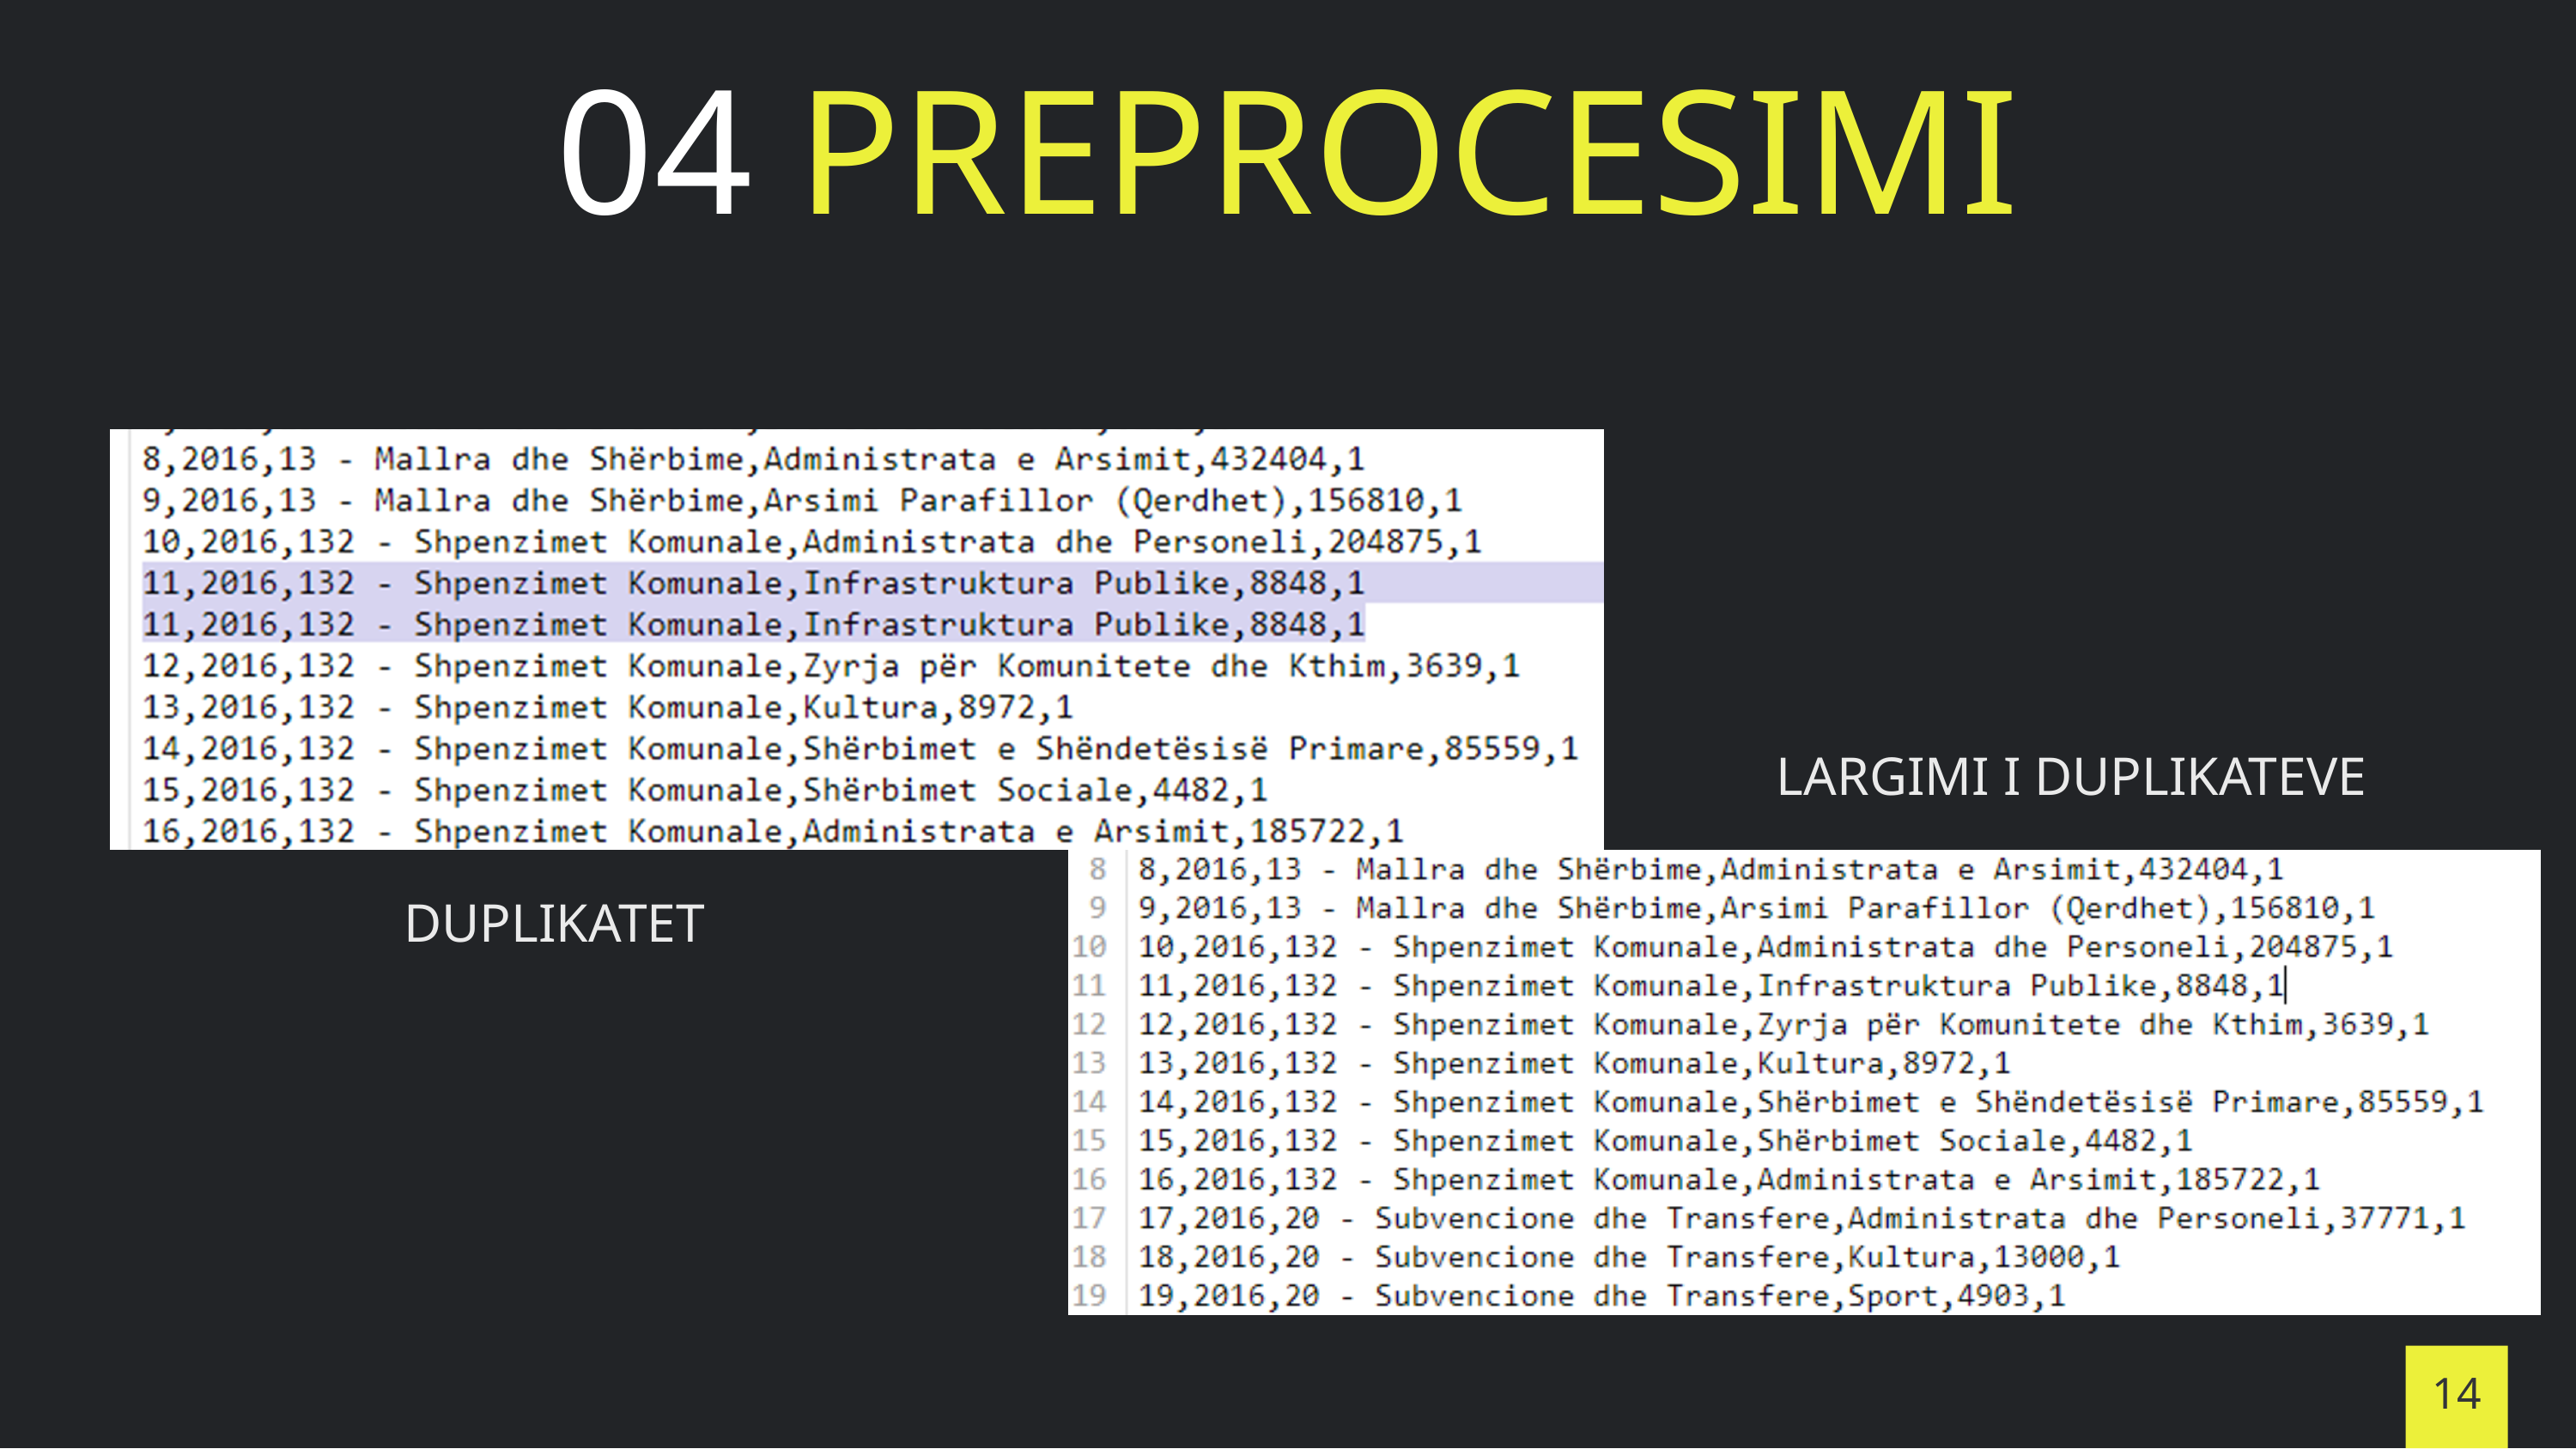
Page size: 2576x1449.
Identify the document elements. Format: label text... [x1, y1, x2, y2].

list LARGIMI I DUPLIKATEVE [1714, 736, 2430, 812]
title 04 PREPROCESIMI [423, 32, 2153, 259]
slide_number 14 [2404, 1356, 2509, 1434]
picture [110, 429, 2541, 1315]
list DUPLIKATET [197, 882, 913, 959]
